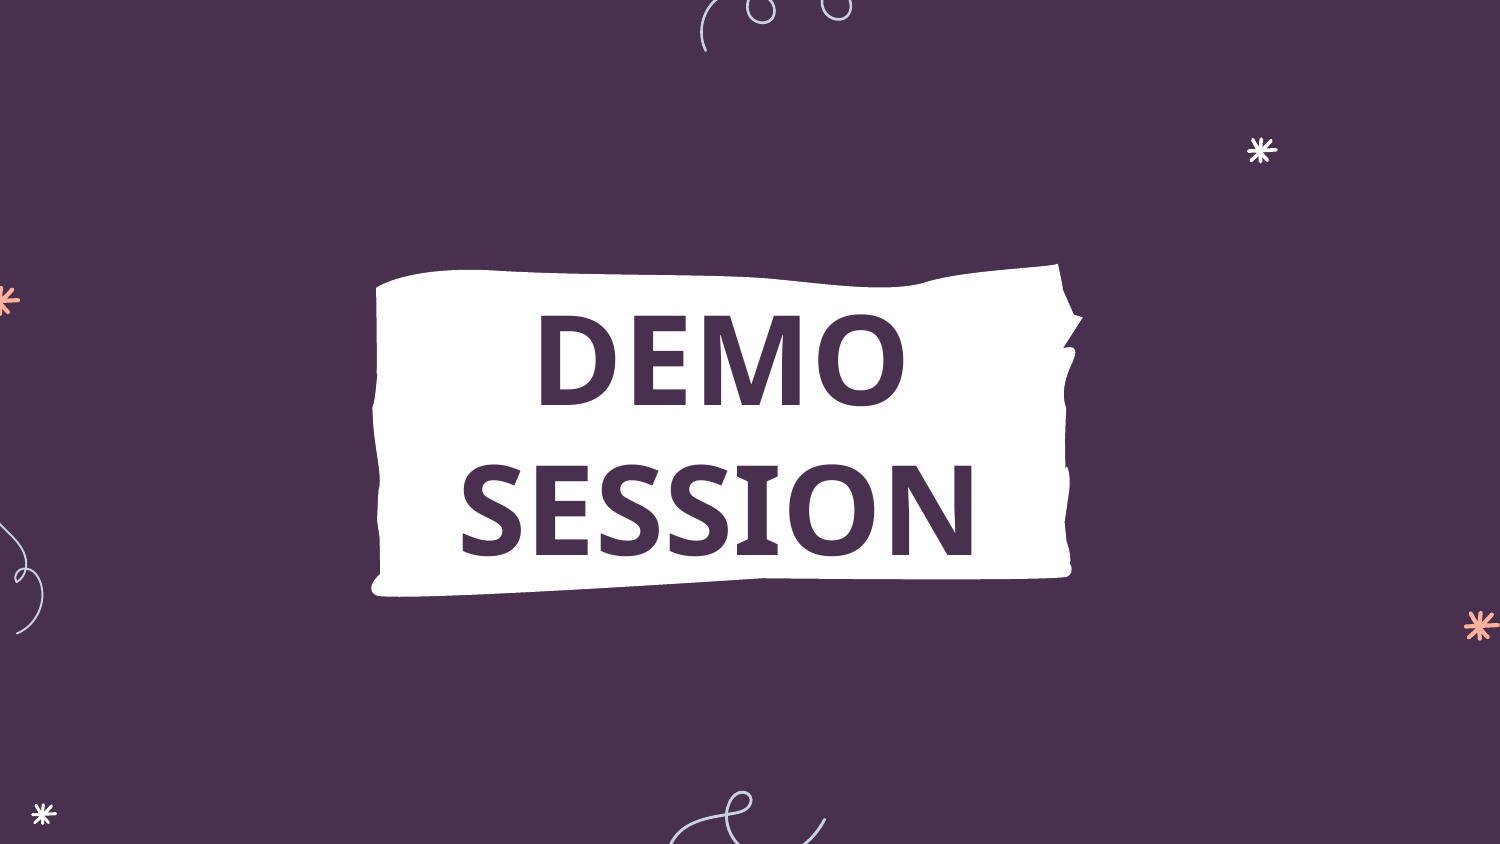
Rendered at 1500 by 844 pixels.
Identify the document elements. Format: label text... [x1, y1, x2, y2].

text_box [376, 263, 1083, 383]
text_box [371, 478, 1072, 597]
title DEMO SESSION [358, 383, 1083, 478]
